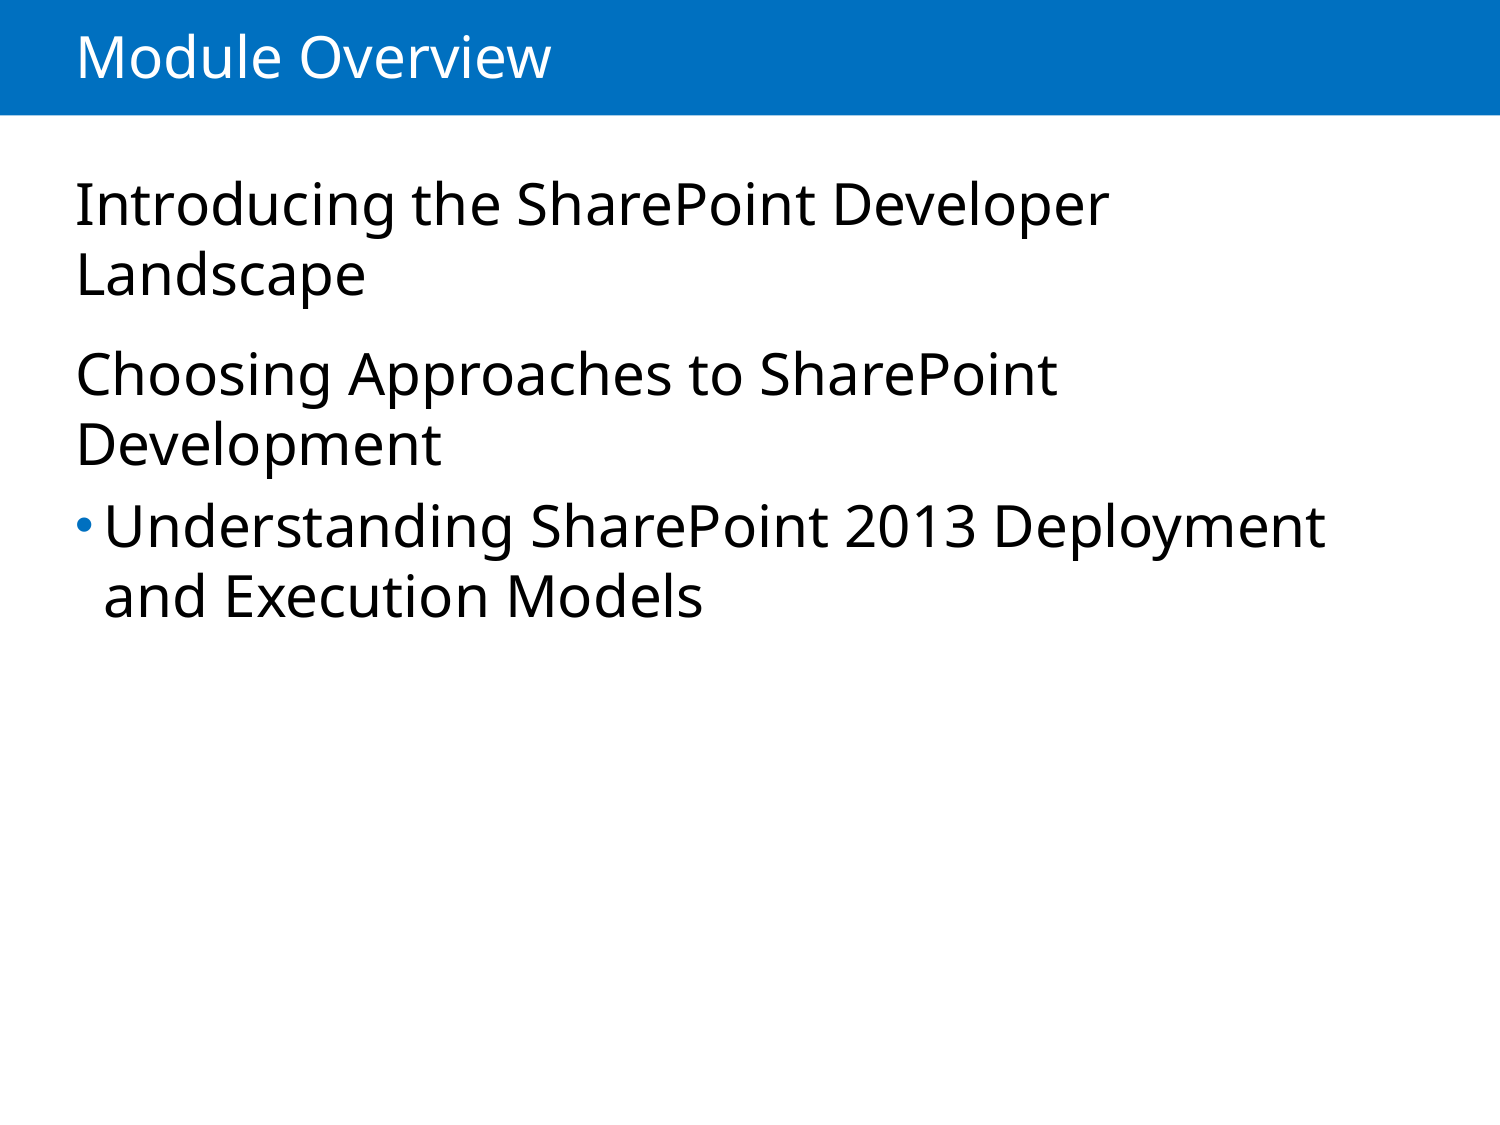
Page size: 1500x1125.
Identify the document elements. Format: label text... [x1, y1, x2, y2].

list Introducing the SharePoint Developer Landscape Choosing Approaches to SharePoint Development Understanding SharePoint 2013 Deployment and Execution Models [74, 167, 1408, 1013]
title Module Overview [75, 0, 1351, 122]
